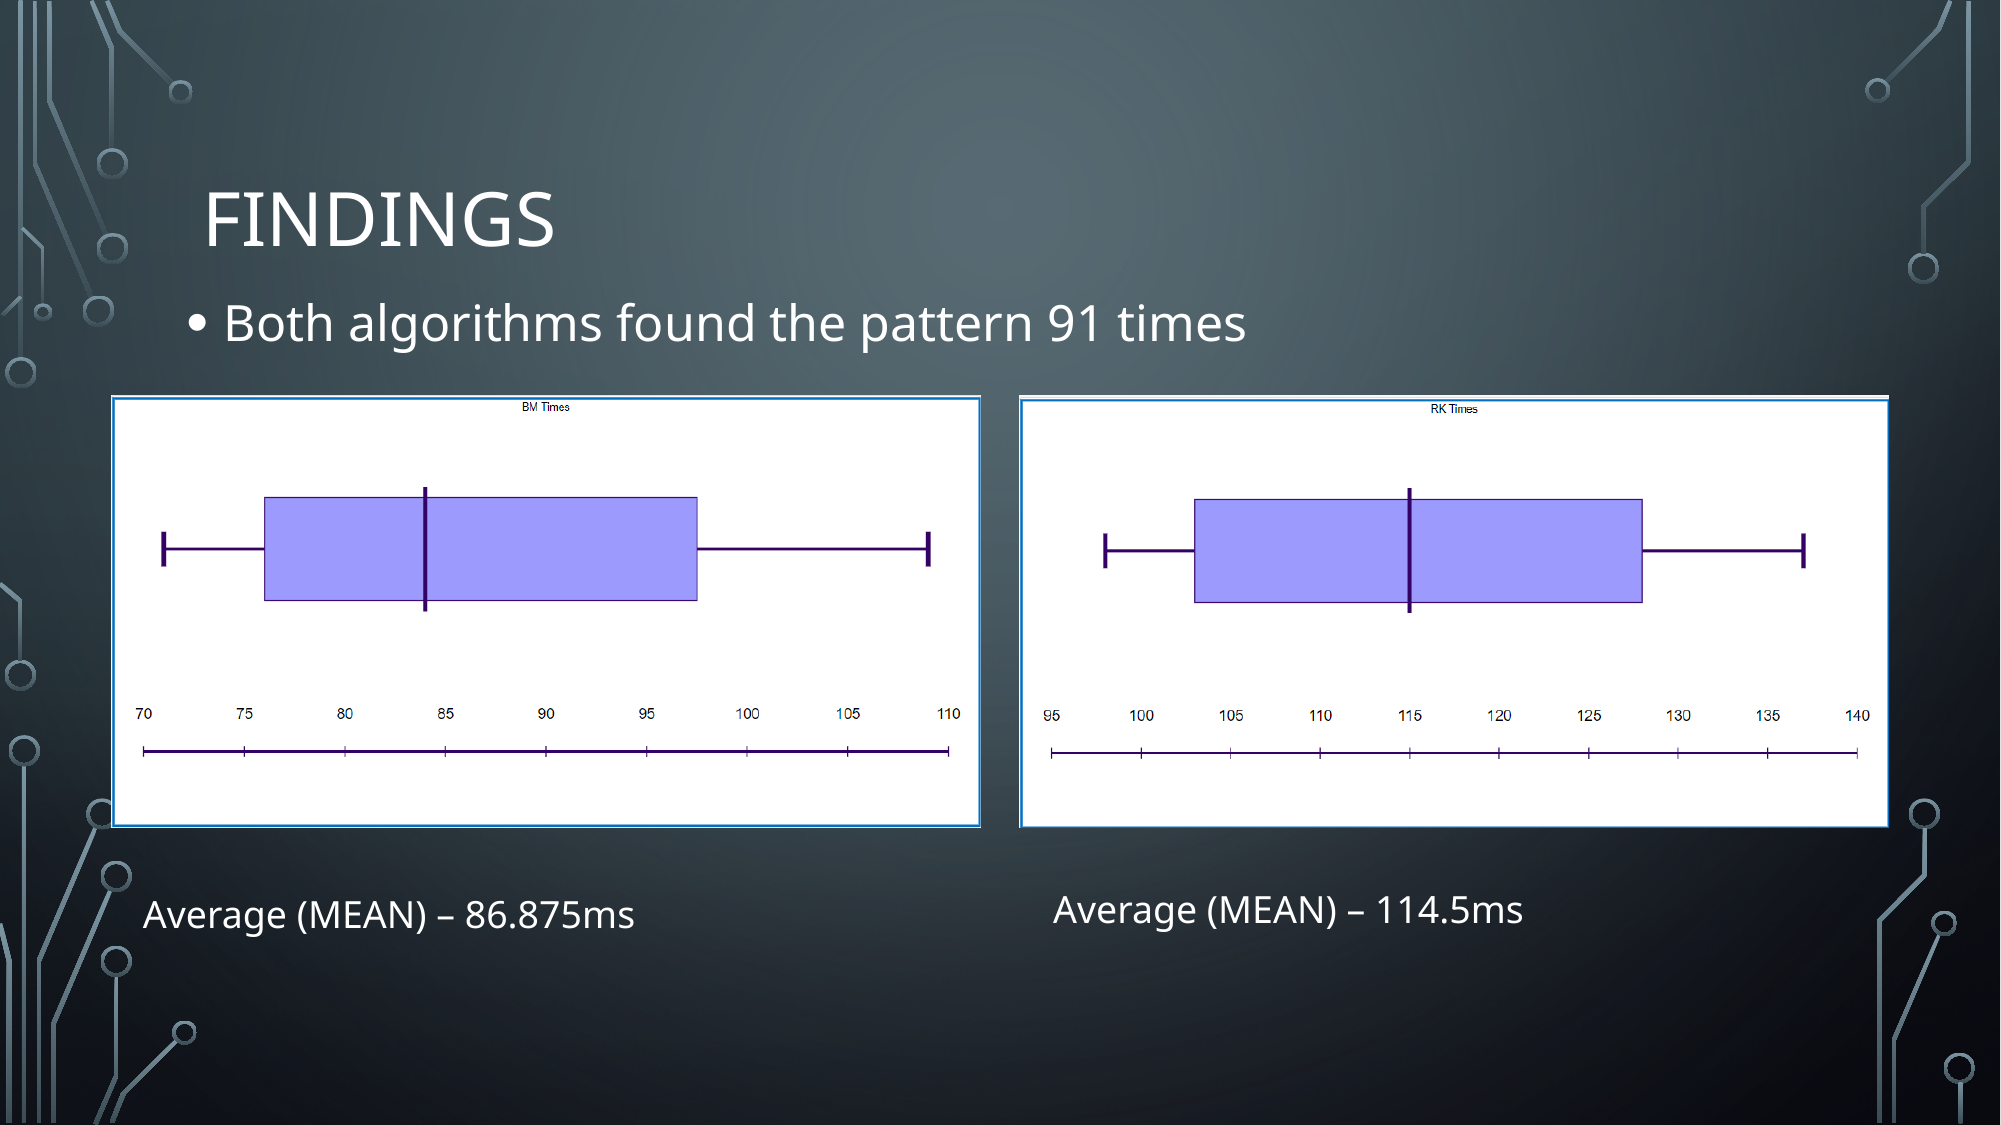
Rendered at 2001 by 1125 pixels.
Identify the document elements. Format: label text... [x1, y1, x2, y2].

title Findings [187, 101, 1813, 344]
list Both algorithms found the pattern 91 times [171, 272, 1797, 853]
text_box Average (MEAN) – 86.875ms [128, 883, 750, 944]
text_box Average (MEAN) – 114.5ms [1038, 878, 1908, 939]
picture [110, 394, 981, 828]
picture [1019, 394, 1890, 829]
